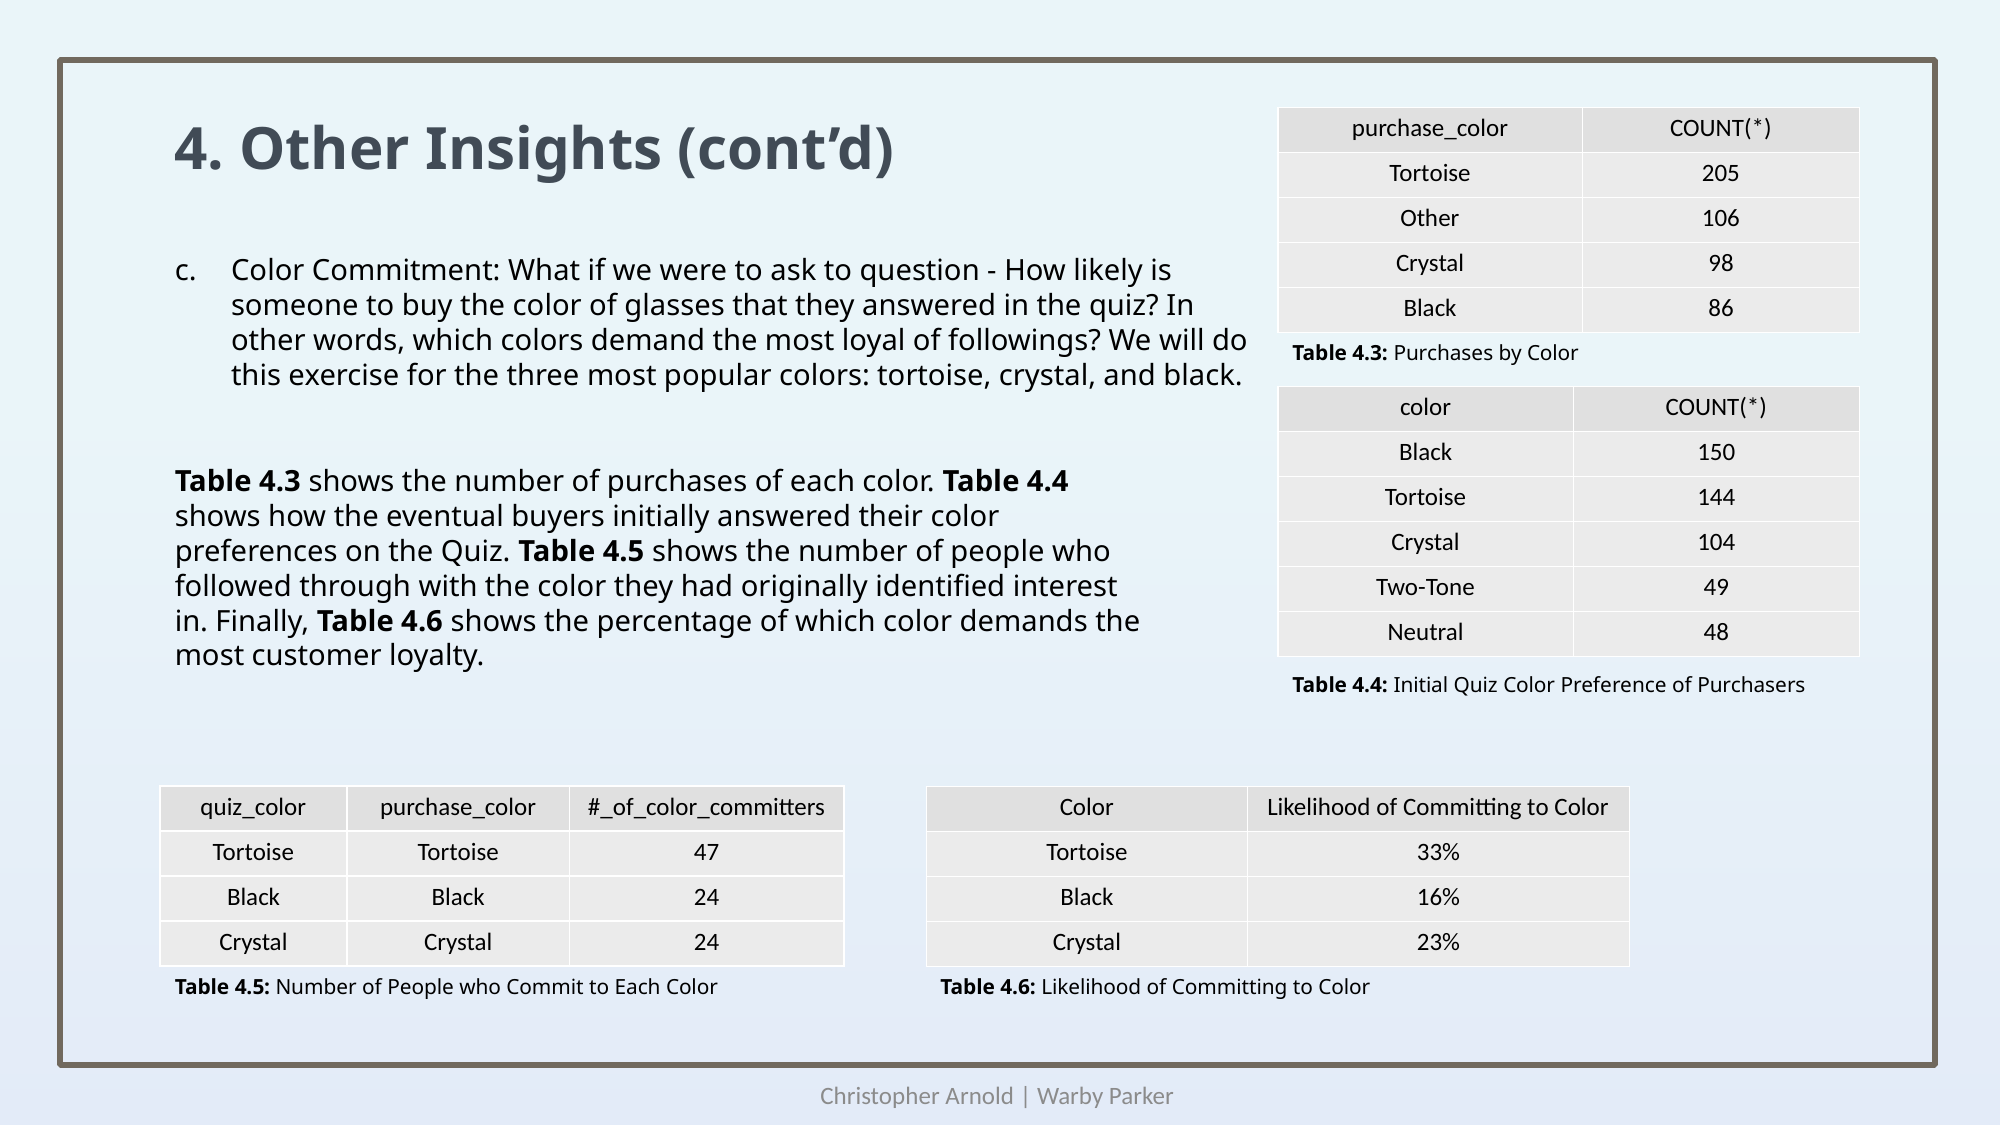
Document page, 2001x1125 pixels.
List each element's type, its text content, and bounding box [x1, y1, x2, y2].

table_cell Crystal [1279, 243, 1582, 287]
table_cell 16% [1248, 877, 1629, 921]
table_cell Crystal [161, 922, 346, 965]
table_header Likelihood of Committing to Color [1248, 787, 1629, 831]
table_cell 23% [1248, 922, 1629, 966]
table_cell Neutral [1279, 612, 1573, 656]
table_cell 49 [1574, 567, 1859, 611]
table_cell Tortoise [161, 832, 346, 875]
table_cell 33% [1248, 832, 1629, 876]
table_header #_of_color_committers [570, 787, 843, 830]
table_cell Crystal [927, 922, 1247, 966]
text_box Color Commitment: What if we were to ask to question - How likely is someone to buy the color of glasses that they answered in the quiz? In other words, which colors demand the most loyal of followings? We will do this exercise for the three most popular colors: tortoise, crystal, and black. [159, 243, 1269, 399]
table_cell 150 [1574, 432, 1859, 476]
table_header purchase_color [348, 787, 569, 830]
table_cell 205 [1583, 153, 1859, 197]
table_cell 104 [1574, 522, 1859, 566]
table_cell 98 [1583, 243, 1859, 287]
table_cell 106 [1583, 198, 1859, 242]
table_cell Tortoise [927, 832, 1247, 876]
table_header COUNT(*) [1574, 387, 1859, 431]
table_cell Black [348, 877, 569, 920]
table_header Color [927, 787, 1247, 831]
table_cell 24 [570, 877, 843, 920]
table_cell Black [927, 877, 1247, 921]
table_cell Crystal [348, 922, 569, 965]
table_header color [1279, 387, 1573, 431]
table_cell Tortoise [348, 832, 569, 875]
text_box Table 4.5: Number of People who Commit to Each Color [159, 966, 742, 1006]
table_cell Two-Tone [1279, 567, 1573, 611]
table_cell 144 [1574, 477, 1859, 521]
text_box Table 4.6: Likelihood of Committing to Color [925, 966, 1508, 1007]
table_header purchase_color [1279, 108, 1582, 152]
table_header COUNT(*) [1583, 108, 1859, 152]
table_cell 24 [570, 922, 843, 965]
text_box Table 4.3: Purchases by Color [1277, 332, 1860, 373]
table_cell Black [161, 877, 346, 920]
table_cell 48 [1574, 612, 1859, 656]
table_cell Black [1279, 432, 1573, 476]
text_box [59, 59, 1936, 1066]
text_box 4. Other Insights (cont’d) [159, 103, 945, 189]
table_cell 86 [1583, 288, 1859, 332]
table_cell Tortoise [1279, 153, 1582, 197]
table_cell Black [1279, 288, 1582, 332]
table_cell Other [1279, 198, 1582, 242]
table_header quiz_color [161, 787, 346, 830]
table_cell 47 [570, 832, 843, 875]
text_box Table 4.3 shows the number of purchases of each color. Table 4.4 shows how the eventual buyers initially answered their color preferences on the Quiz. Table 4.5 shows the number of people who followed through with the color they had originally identified interest in. Finally, Table 4.6 shows the percentage of which color demands the most customer loyalty. [159, 454, 1160, 680]
text_box Table 4.4: Initial Quiz Color Preference of Purchasers [1277, 663, 1860, 704]
footer Christopher Arnold | Warby Parker [660, 1066, 1335, 1125]
table_cell Tortoise [1279, 477, 1573, 521]
table_cell Crystal [1279, 522, 1573, 566]
